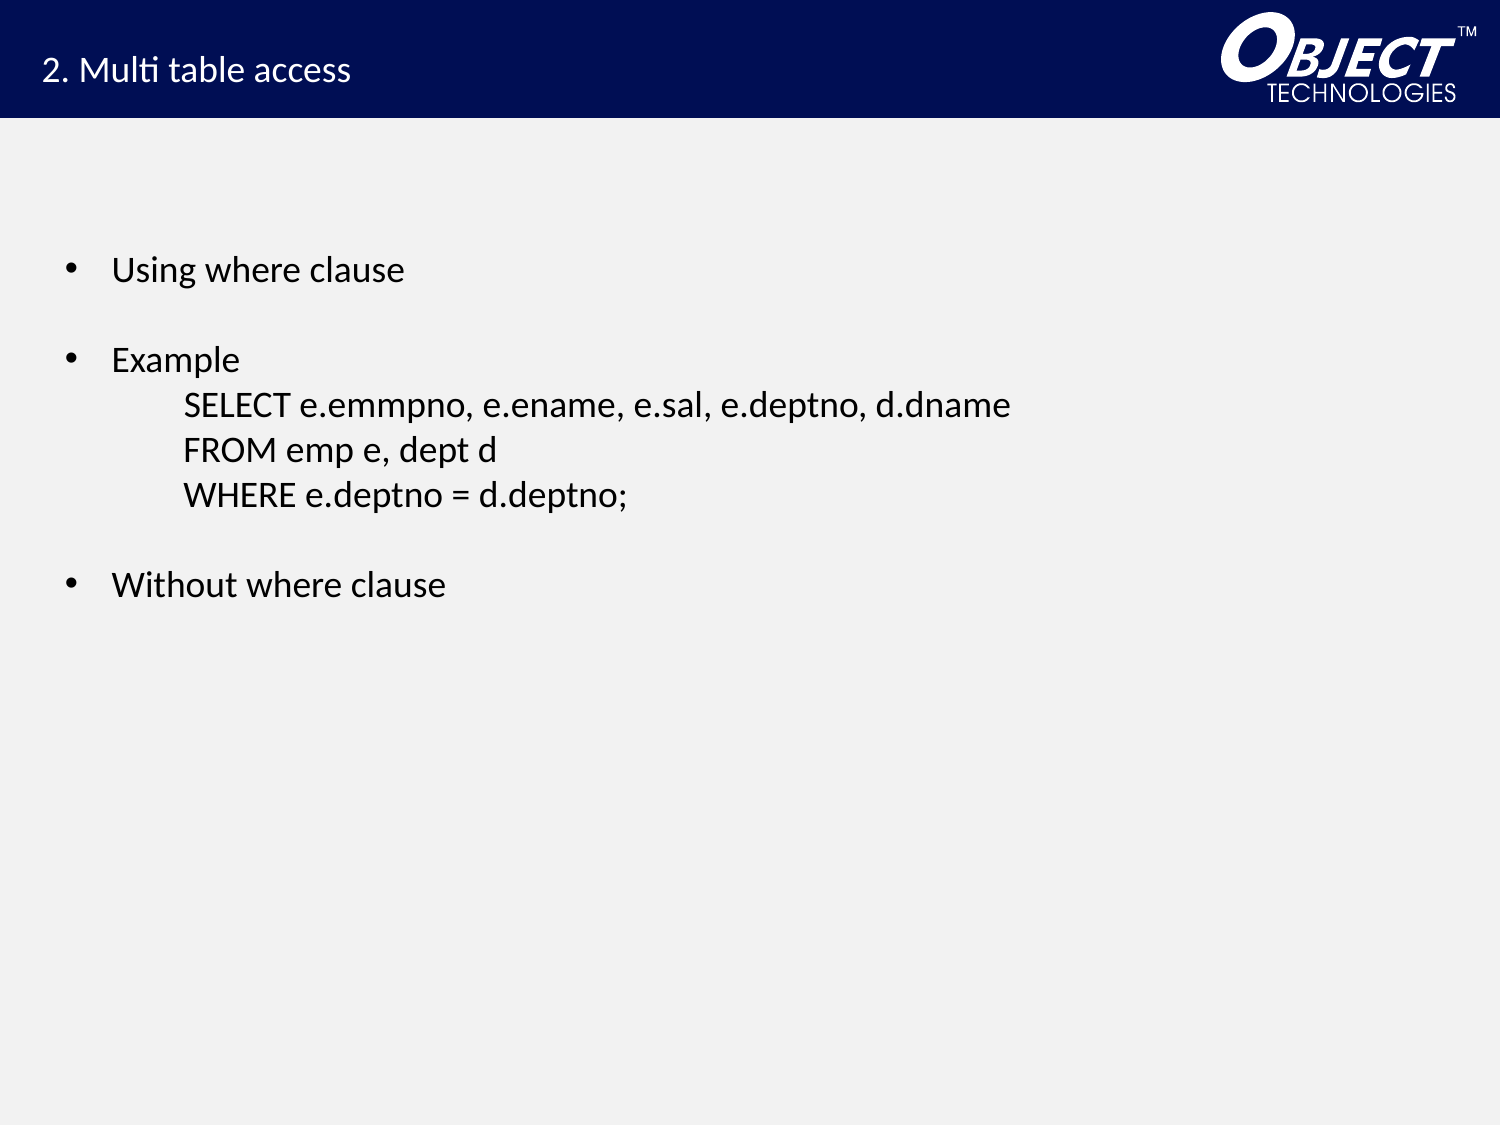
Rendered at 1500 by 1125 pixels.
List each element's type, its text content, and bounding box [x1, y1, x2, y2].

text_box 2. Multi table access [26, 37, 367, 98]
text_box Using where clause Example SELECT e.emmpno, e.ename, e.sal, e.deptno, d.dname FROM emp e, dept d WHERE e.deptno = d.deptno; Without where clause [49, 237, 1388, 613]
